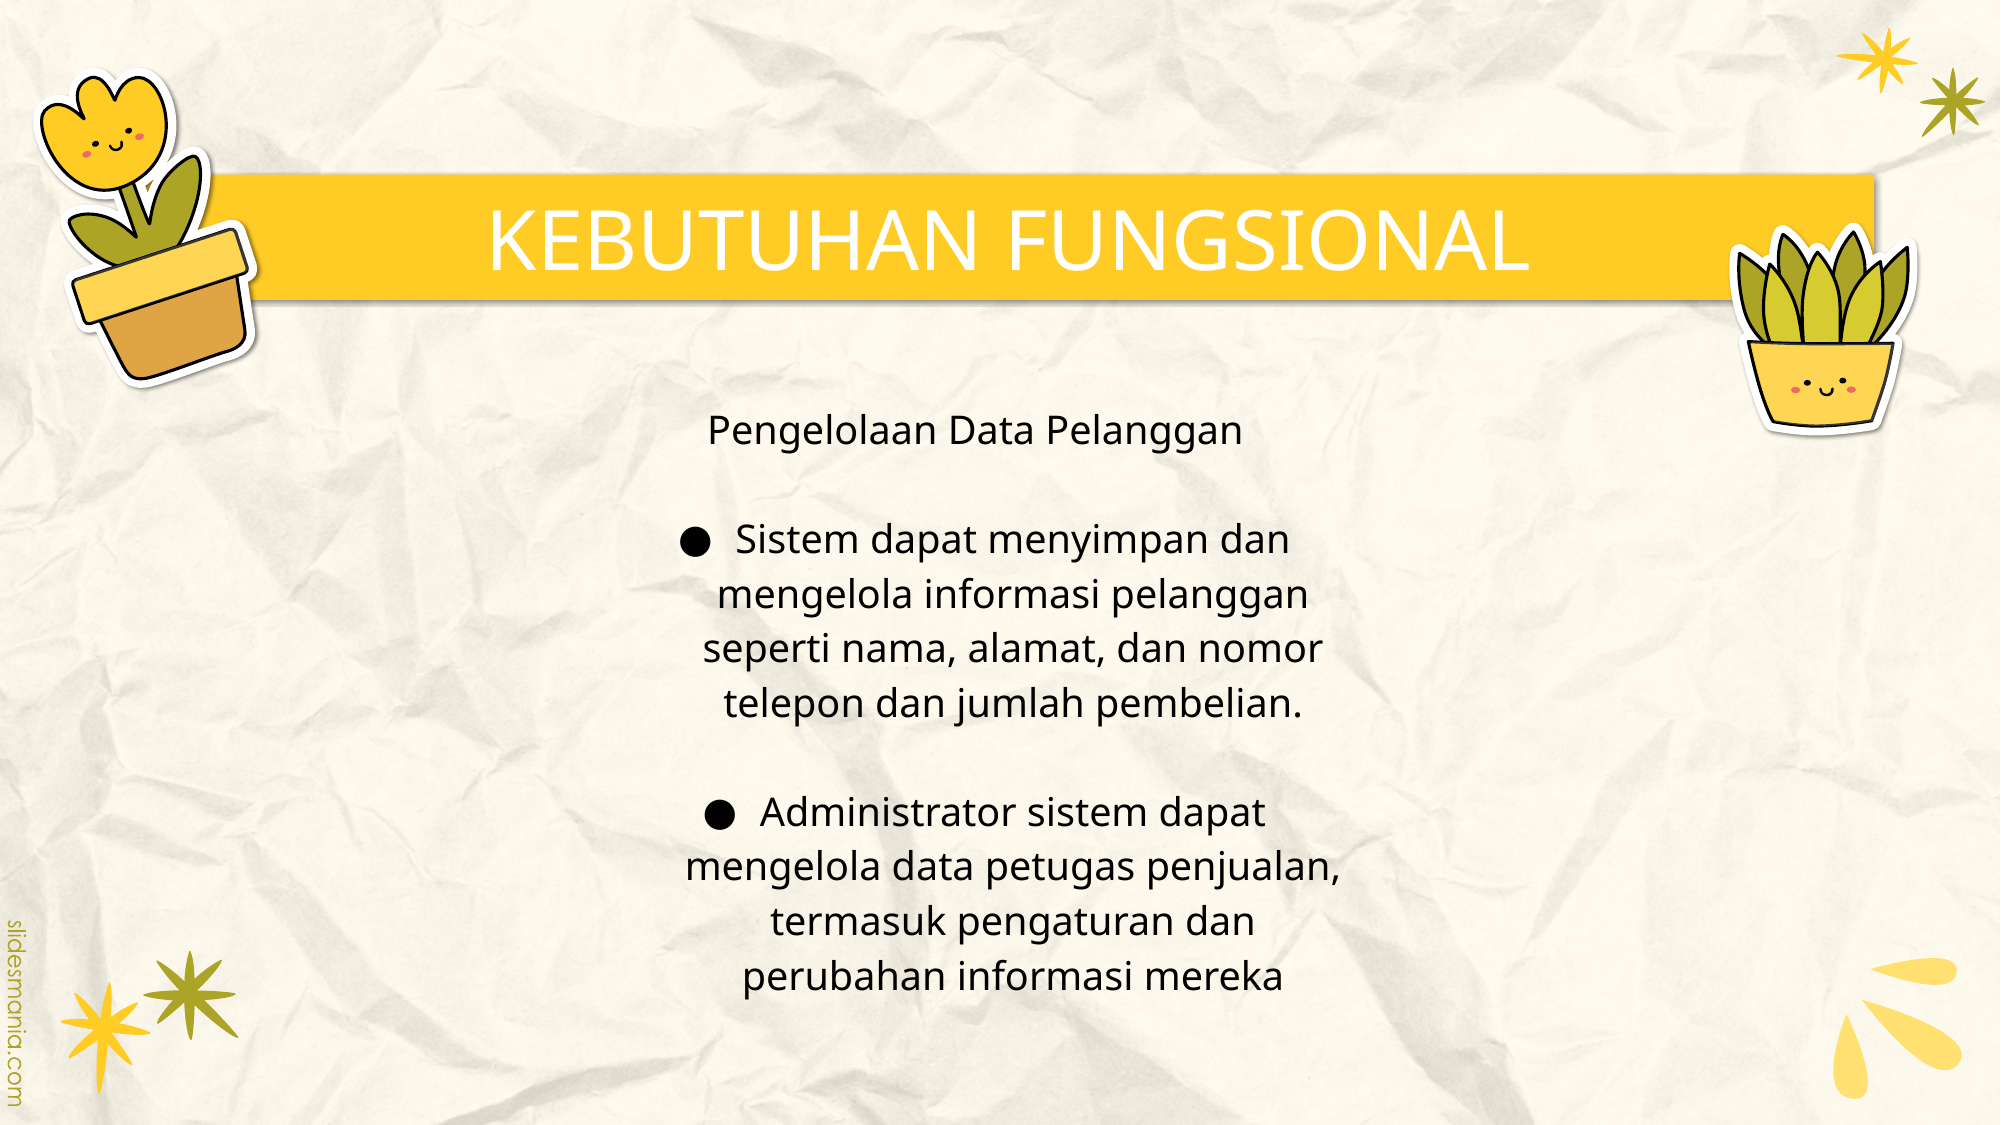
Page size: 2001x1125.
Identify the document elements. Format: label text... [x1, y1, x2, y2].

title KEBUTUHAN FUNGSIONAL [277, 174, 1875, 300]
text_box [1836, 27, 1919, 94]
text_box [1738, 231, 1909, 427]
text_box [12, 49, 273, 392]
text_box [1920, 67, 1986, 138]
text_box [1824, 968, 1985, 1093]
list Pengelolaan Data Pelanggan Sistem dapat menyimpan dan mengelola informasi pelanggan seperti nama, alamat, dan nomor telepon dan jumlah pembelian. Administrator sistem dapat mengelola data petugas penjualan, termasuk pengaturan dan perubahan informasi mereka [572, 377, 1379, 977]
text_box [143, 950, 239, 1041]
text_box [60, 982, 151, 1094]
